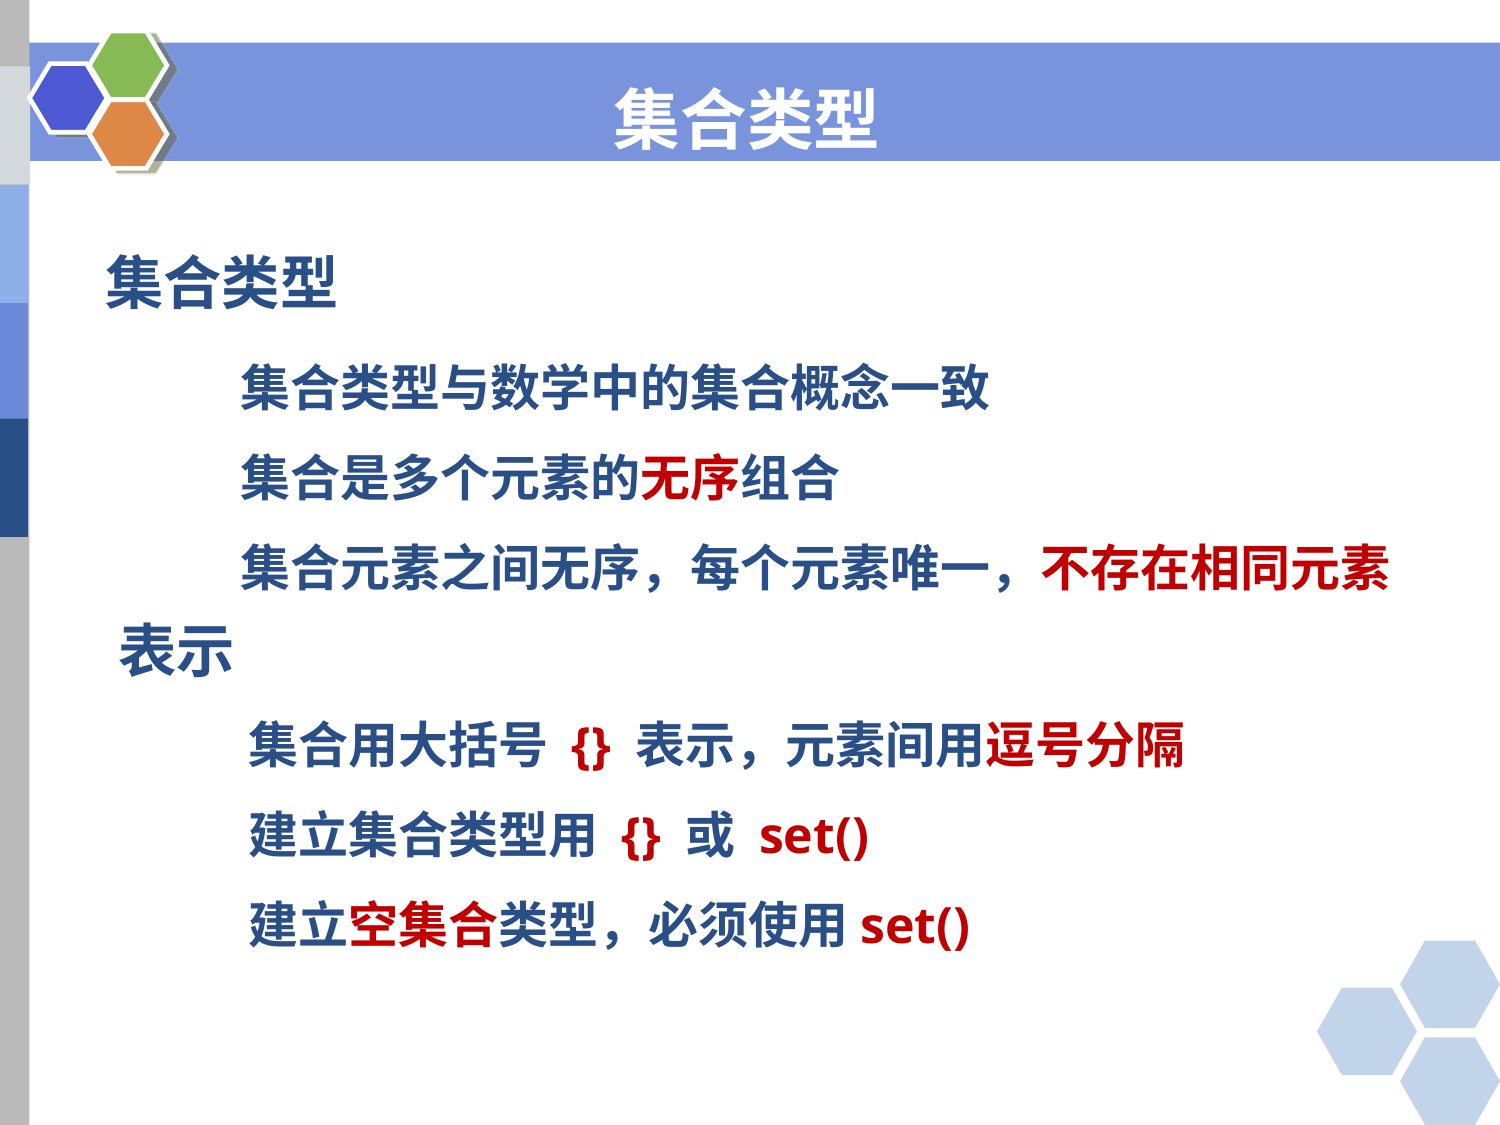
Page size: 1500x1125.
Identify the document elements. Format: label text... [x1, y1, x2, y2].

text_box 集合类型与数学中的集合概念一致 集合是多个元素的无序组合 集合元素之间无序，每个元素唯一，不存在相同元素 [225, 319, 1500, 605]
text_box 表示 [103, 606, 256, 693]
text_box 集合用大括号 {} 表示，元素间用逗号分隔 建立集合类型用 {} 或 set() 建立空集合类型，必须使用set() [233, 676, 1232, 962]
text_box 集合类型 [0, 69, 1500, 166]
text_box 集合类型 [90, 238, 444, 325]
